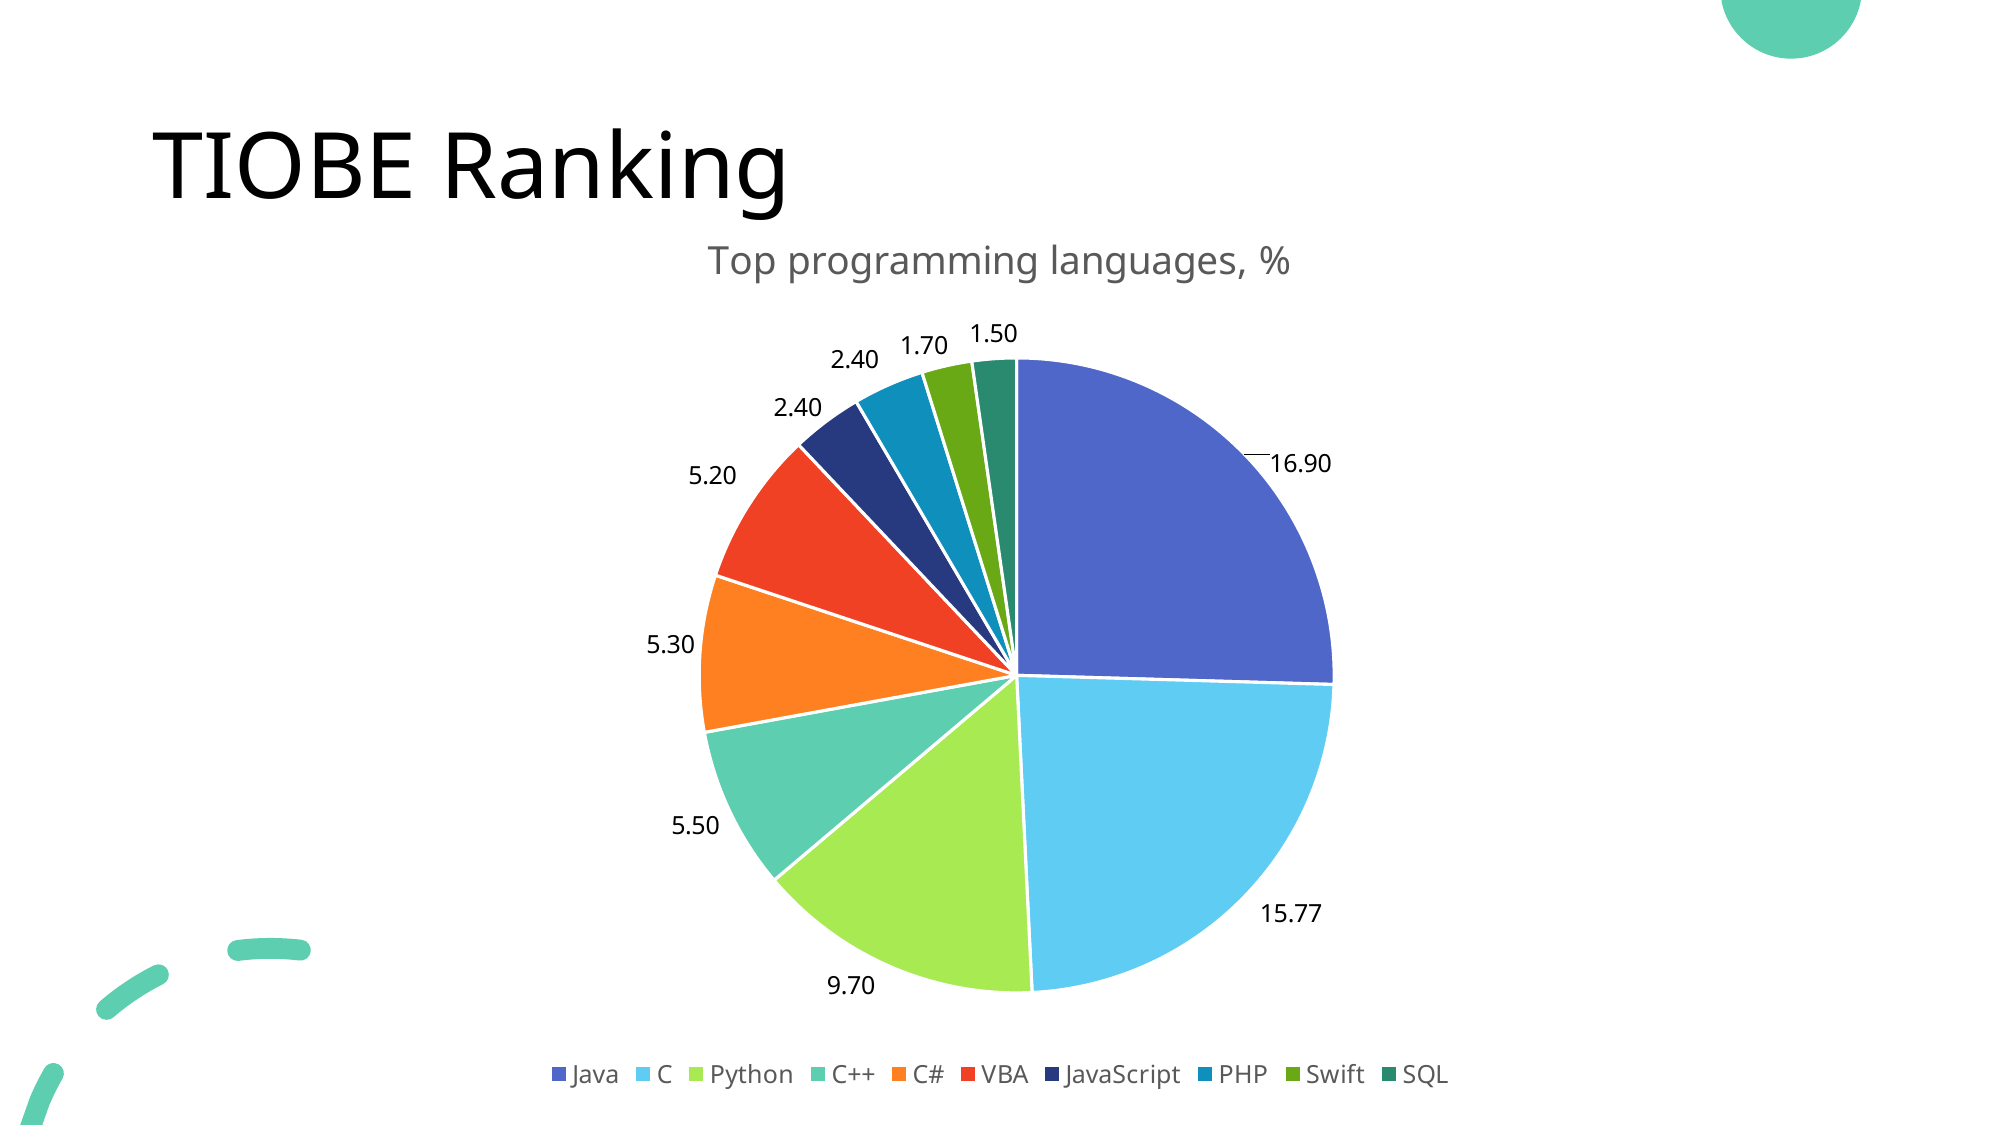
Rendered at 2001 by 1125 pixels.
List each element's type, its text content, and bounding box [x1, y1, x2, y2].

chart [0, 194, 2000, 1098]
title TIOBE Ranking [137, 59, 1863, 194]
